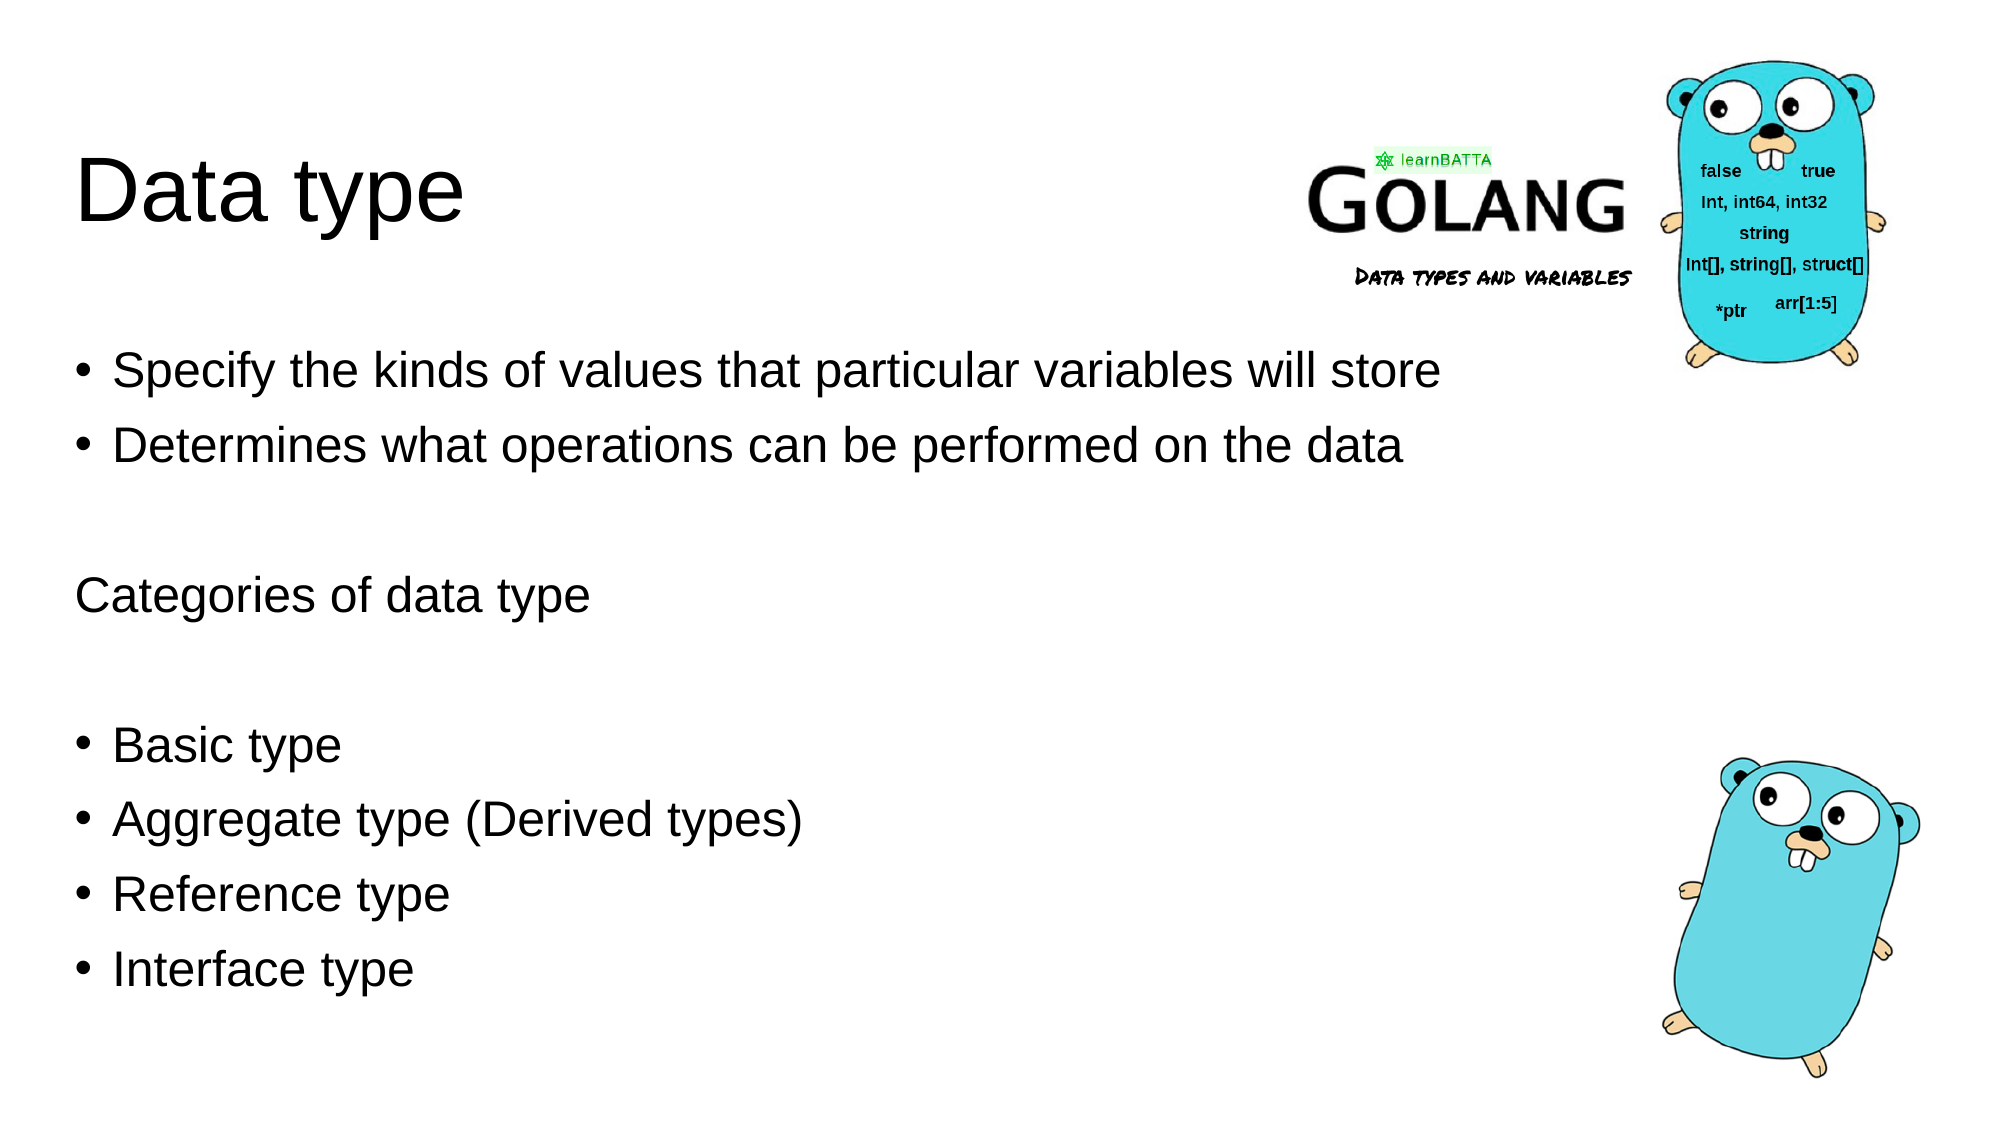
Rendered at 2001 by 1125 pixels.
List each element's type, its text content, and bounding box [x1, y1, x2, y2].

title Data type [59, 83, 1238, 301]
list Specify the kinds of values that particular variables will store Determines what operations can be performed on the data Categories of data type Basic type Aggregate type (Derived types) Reference type Interface type [59, 337, 1785, 1052]
picture [1581, 707, 2000, 1125]
picture [1238, 0, 2000, 457]
